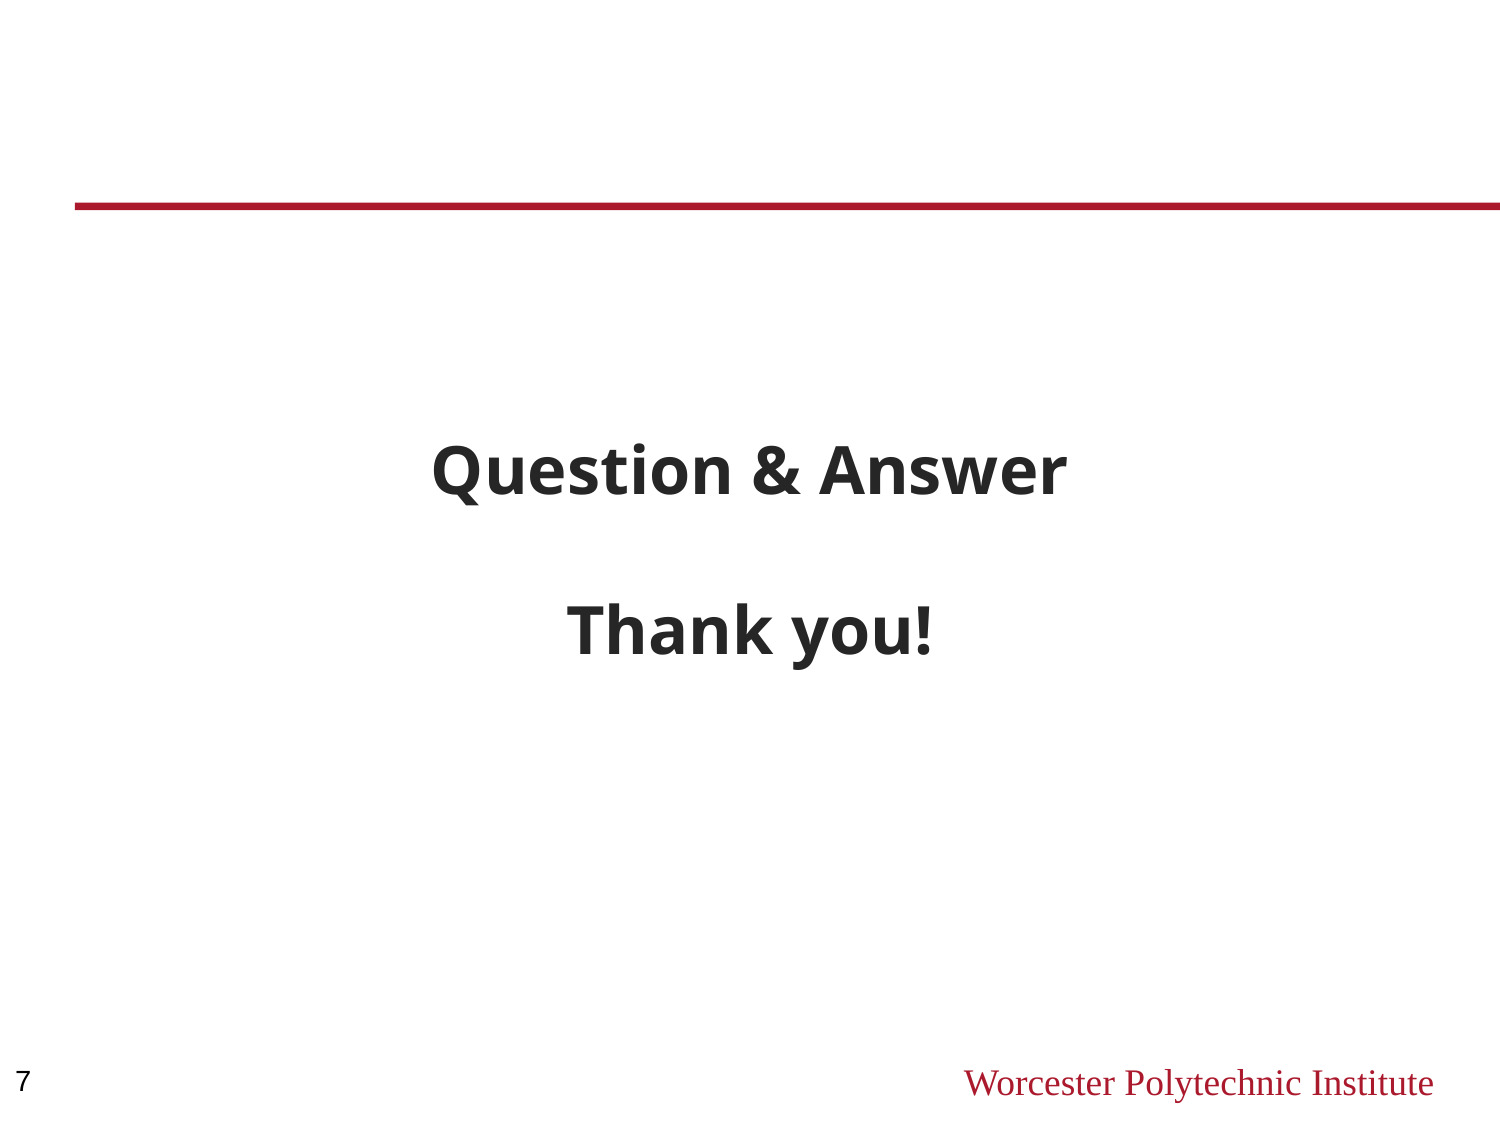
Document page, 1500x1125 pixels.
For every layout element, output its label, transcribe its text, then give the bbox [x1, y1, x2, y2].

slide_number 7 [0, 1047, 75, 1113]
title Question & Answer Thank you! [75, 405, 1425, 763]
